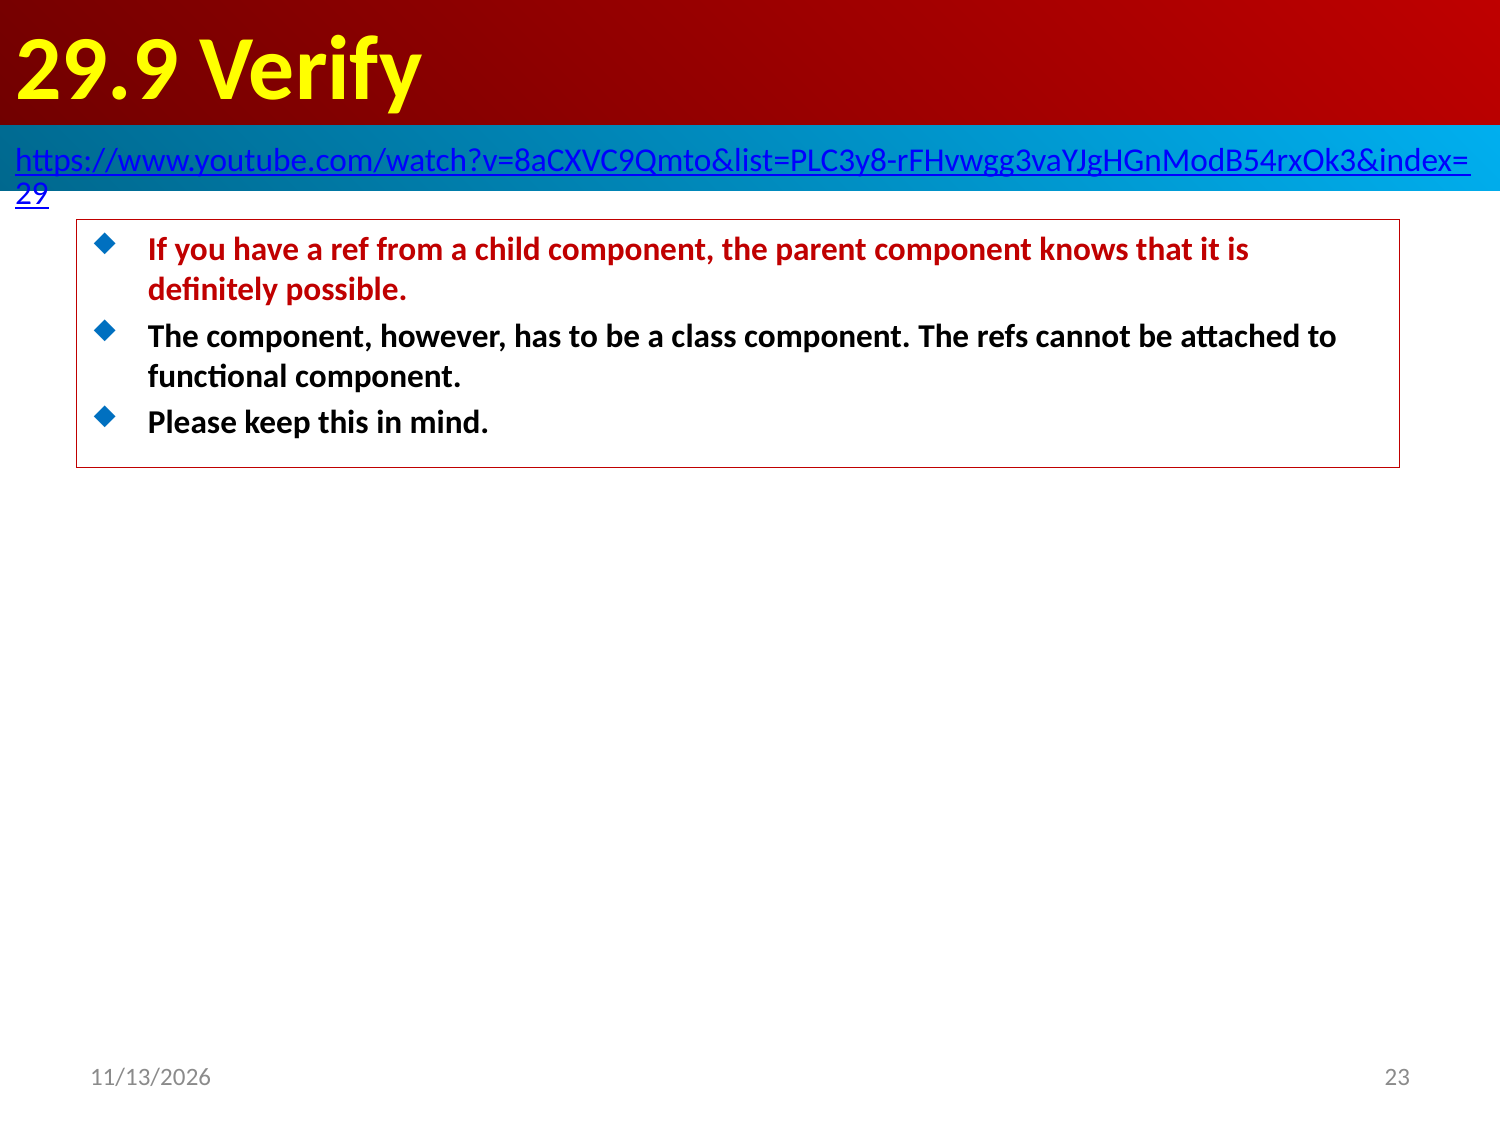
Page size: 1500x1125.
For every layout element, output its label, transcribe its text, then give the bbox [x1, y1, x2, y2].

text_box https://www.youtube.com/watch?v=8aCXVC9Qmto&list=PLC3y8-rFHvwgg3vaYJgHGnModB54rxOk3&index=29 [0, 125, 1500, 191]
slide_number 23 [1074, 1042, 1425, 1109]
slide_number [75, 1042, 425, 1109]
subtitle If you have a ref from a child component, the parent component knows that it is definitely possible. The component, however, has to be a class component. The refs cannot be attached to functional component. Please keep this in mind. [76, 219, 1400, 468]
title 29.9 Verify [0, 0, 1500, 125]
